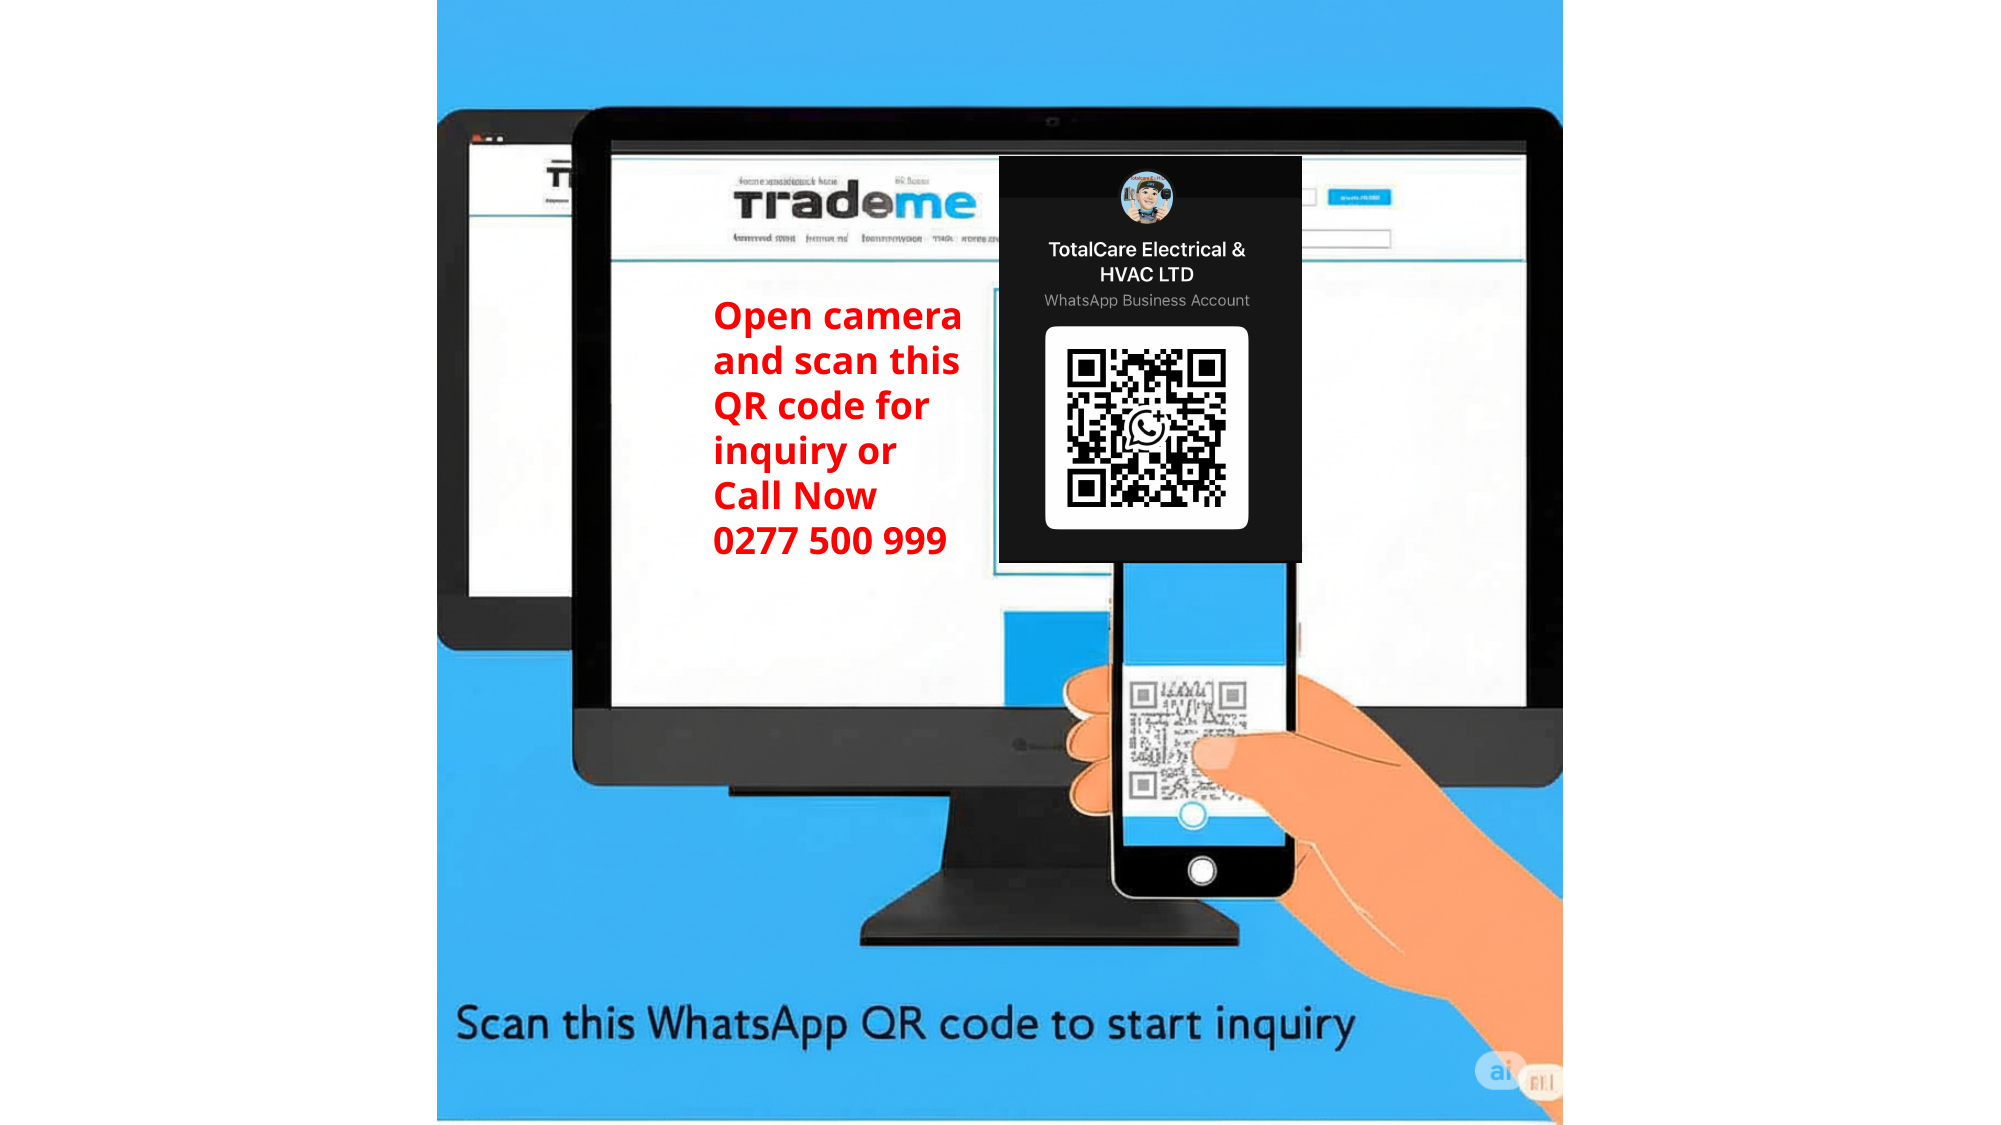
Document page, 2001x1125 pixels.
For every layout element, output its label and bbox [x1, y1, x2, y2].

picture [436, 0, 1563, 1125]
